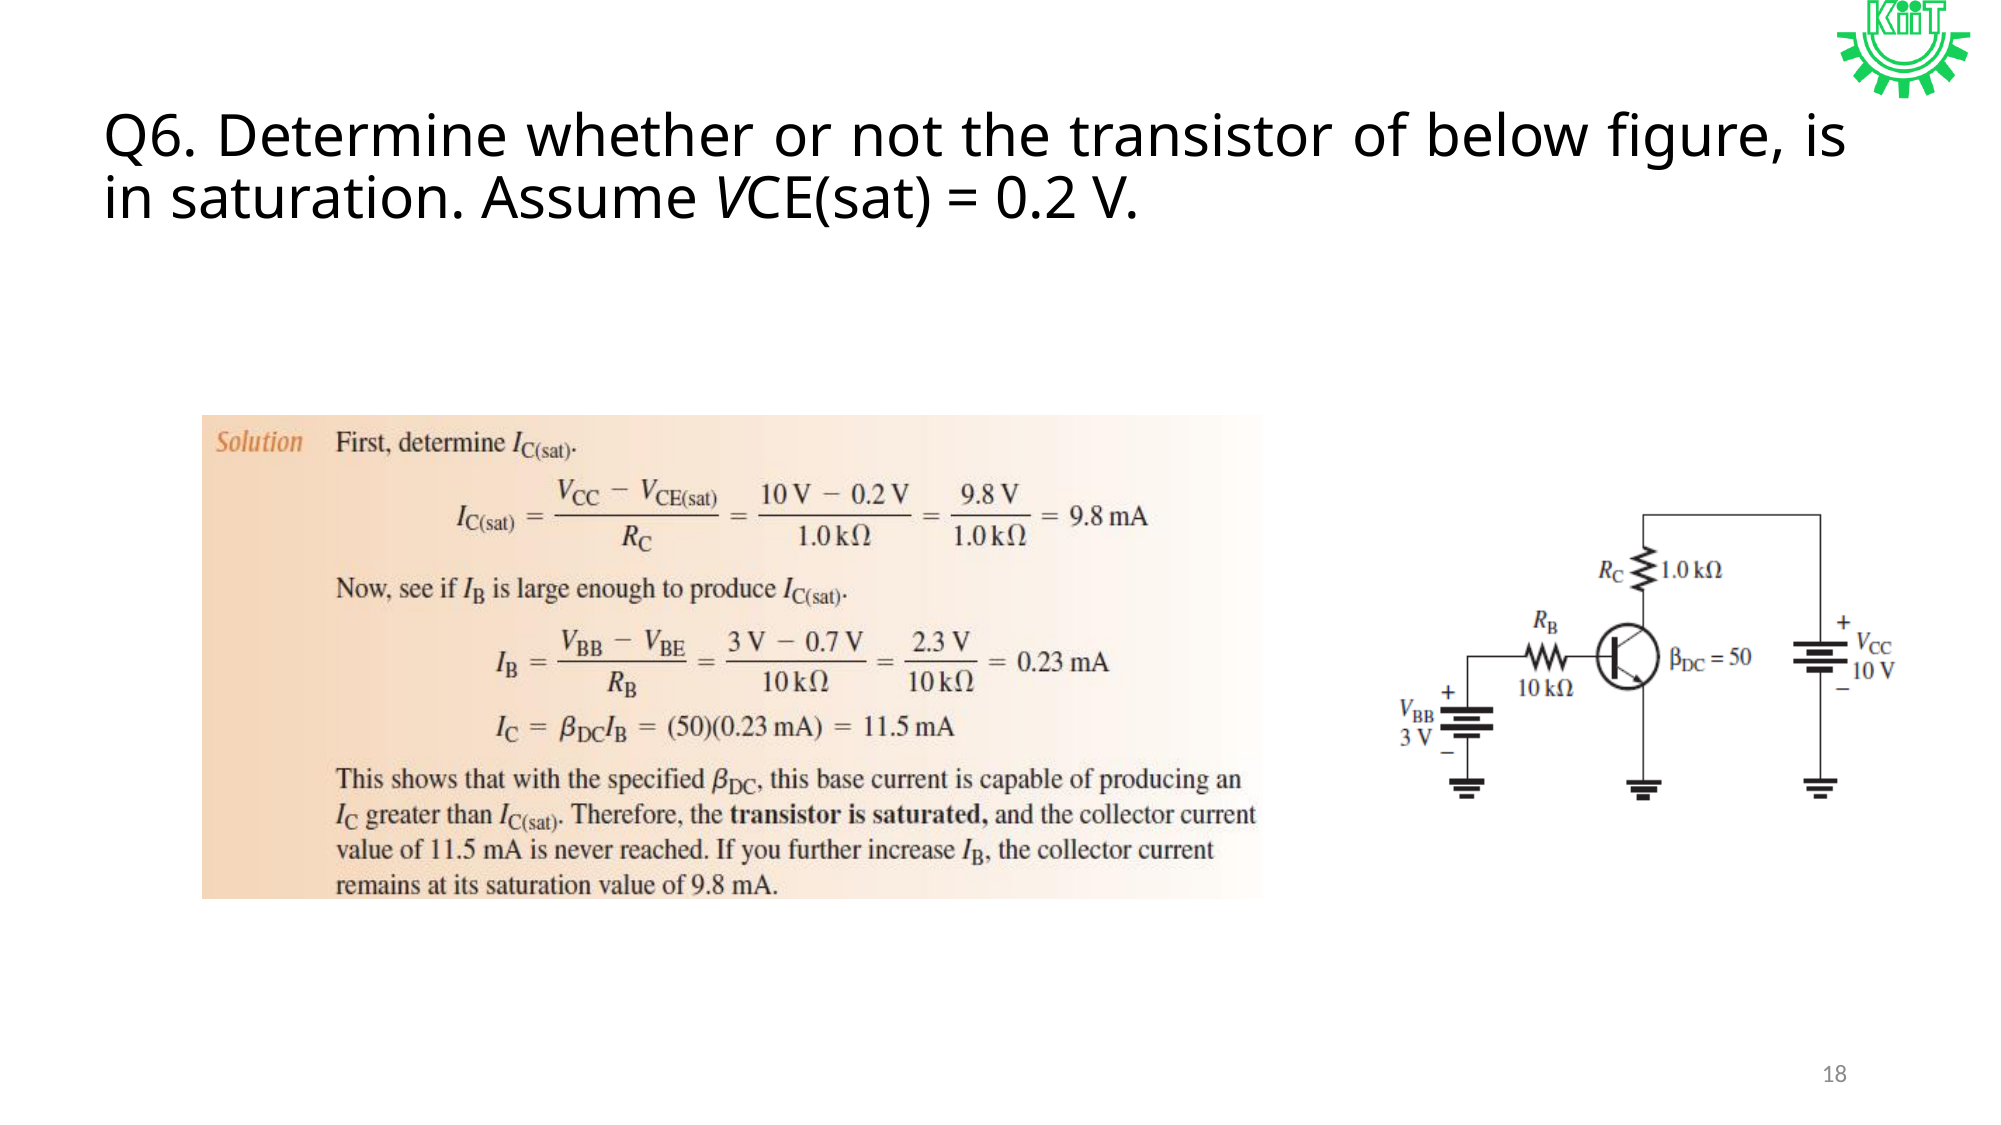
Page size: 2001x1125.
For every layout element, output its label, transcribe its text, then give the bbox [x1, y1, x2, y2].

picture [202, 415, 1263, 899]
title Q6. Determine whether or not the transistor of below figure, is in saturation. Assume VCE(sat) = 0.2 V. [89, 59, 1863, 278]
slide_number 18 [1412, 1042, 1863, 1103]
picture [1385, 501, 1899, 813]
picture [1836, 0, 1972, 100]
